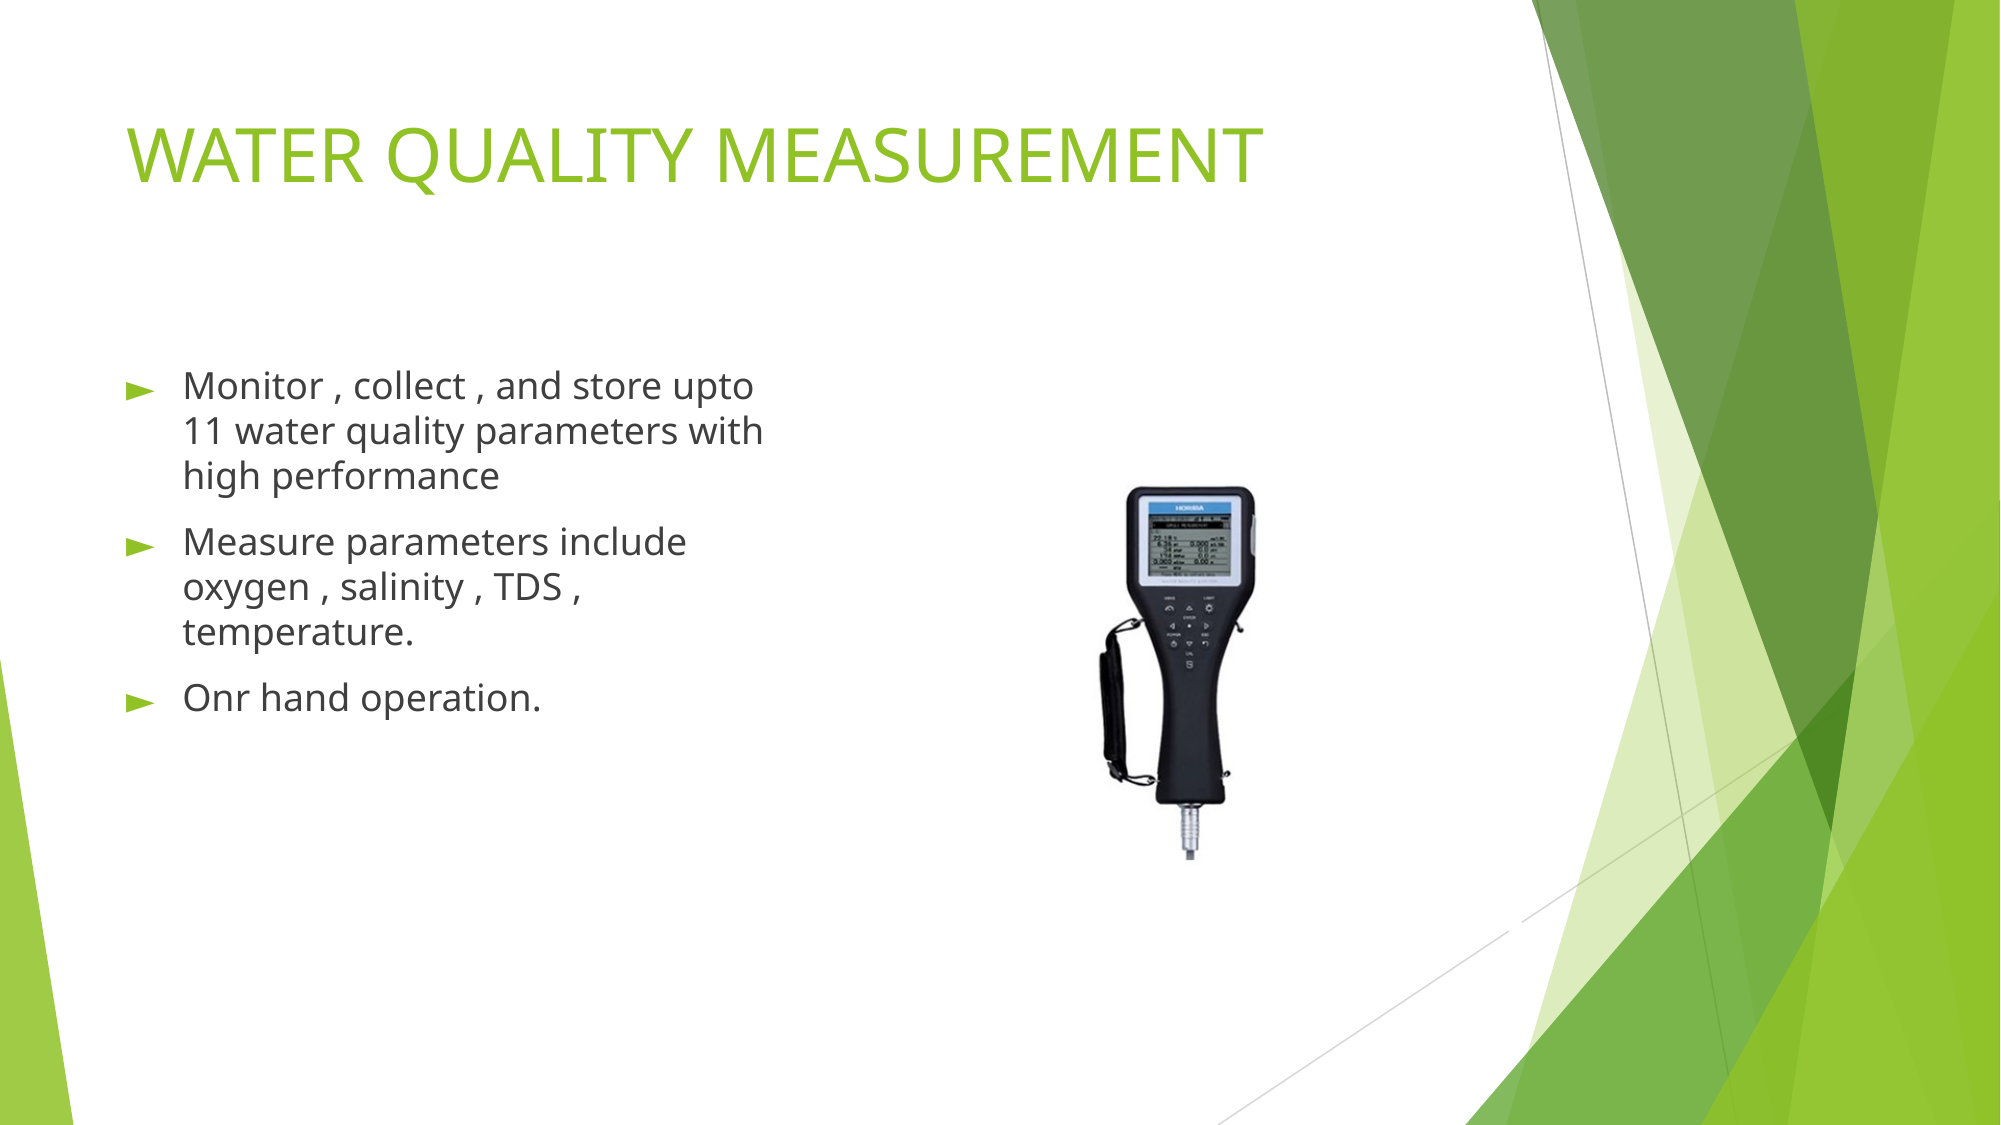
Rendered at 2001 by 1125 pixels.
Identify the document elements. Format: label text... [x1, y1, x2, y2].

title WATER QUALITY MEASUREMENT [111, 99, 1522, 317]
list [834, 415, 1522, 931]
list Monitor , collect , and store upto 11 water quality parameters with high performance Measure parameters include oxygen , salinity , TDS , temperature. Onr hand operation. [111, 354, 798, 992]
